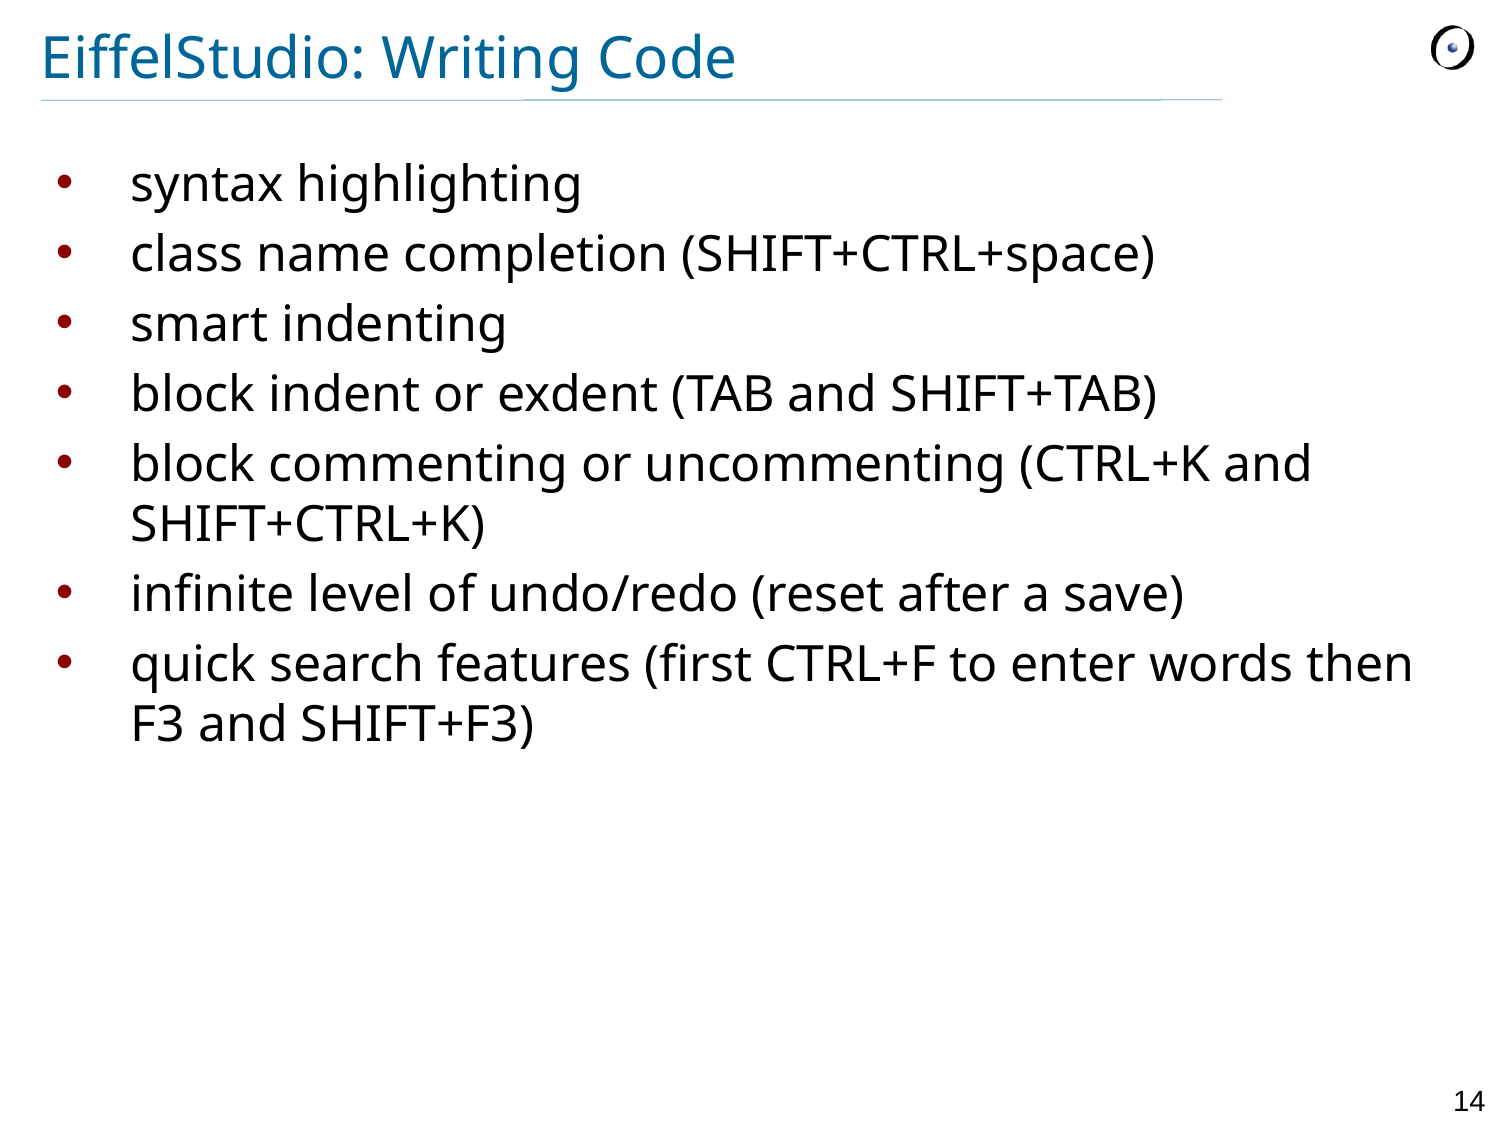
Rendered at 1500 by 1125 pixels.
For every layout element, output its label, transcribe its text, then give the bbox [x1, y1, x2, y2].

title EiffelStudio: Writing Code [40, 18, 1344, 91]
list syntax highlighting class name completion (SHIFT+CTRL+space) smart indenting block indent or exdent (TAB and SHIFT+TAB) block commenting or uncommenting (CTRL+K and SHIFT+CTRL+K) infinite level of undo/redo (reset after a save) quick search features (first CTRL+F to enter words then F3 and SHIFT+F3) [40, 143, 1451, 1071]
picture [1429, 20, 1476, 72]
